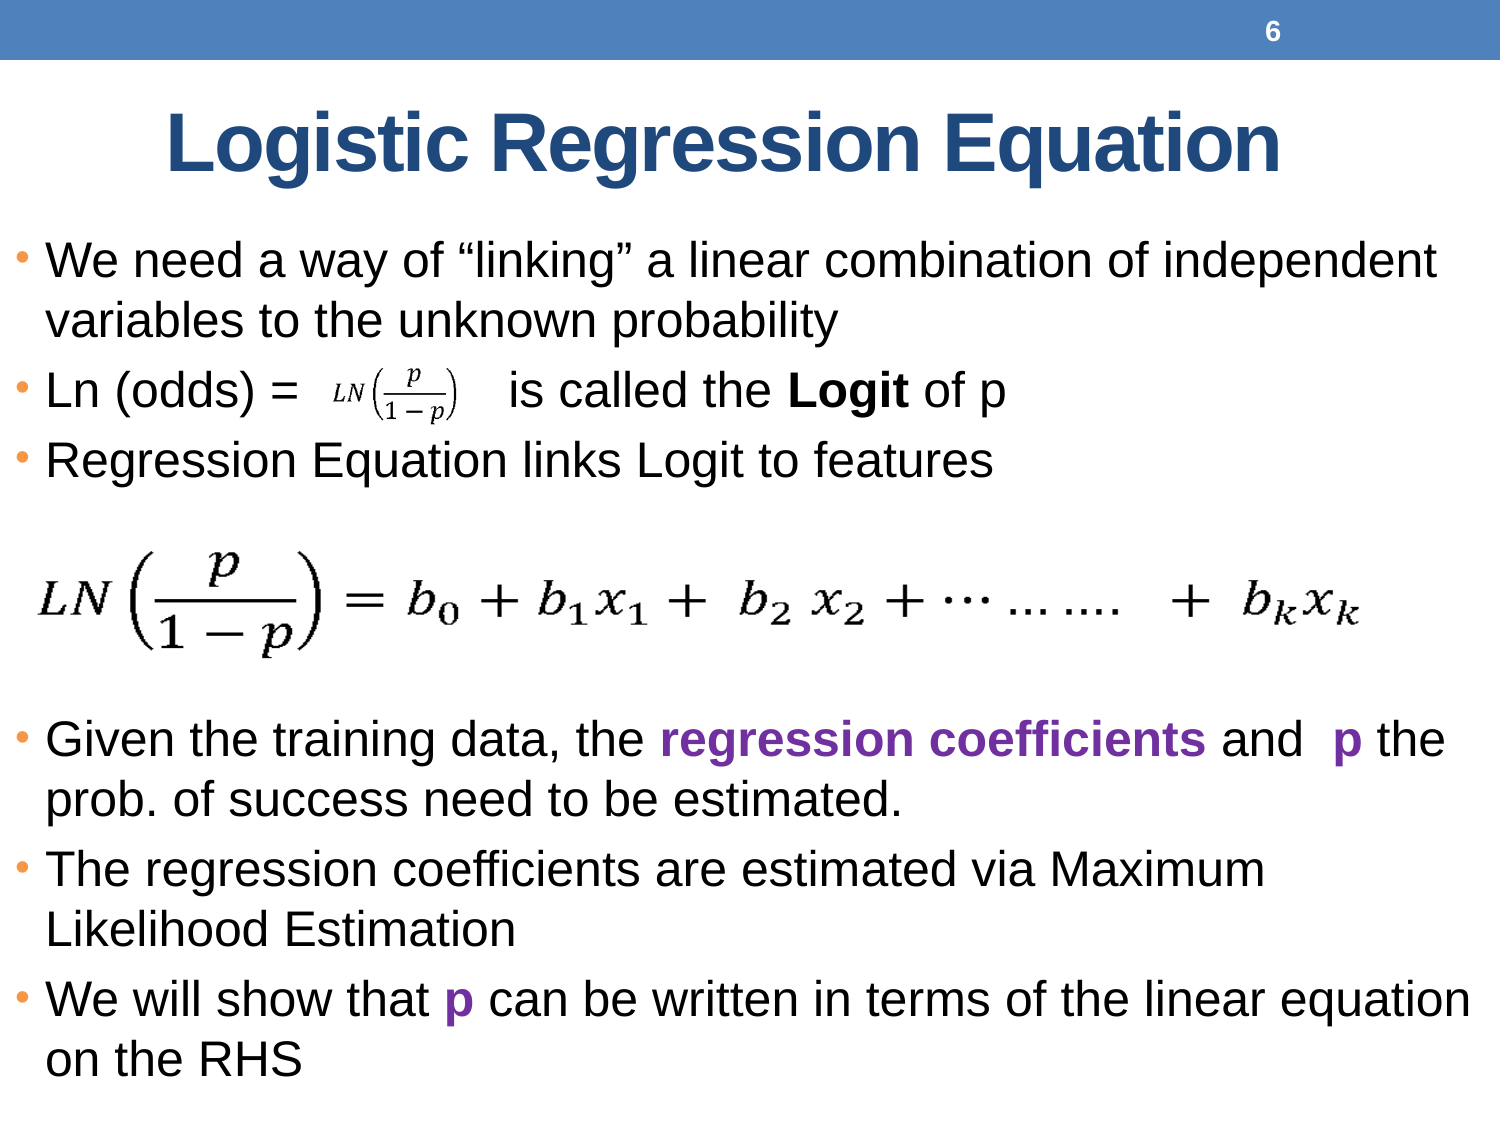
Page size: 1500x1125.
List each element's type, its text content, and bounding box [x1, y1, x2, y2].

title Logistic Regression Equation [50, 56, 1400, 219]
list We need a way of “linking” a linear combination of independent variables to the unknown probability Ln (odds) = is called the Logit of p Regression Equation links Logit to features Given the training data, the regression coefficients and p the prob. of success need to be estimated. The regression coefficients are estimated via Maximum Likelihood Estimation We will show that p can be written in terms of the linear equation on the RHS [0, 219, 1500, 1113]
picture [26, 510, 1363, 676]
slide_number 6 [1250, 3, 1425, 57]
picture [324, 347, 463, 433]
